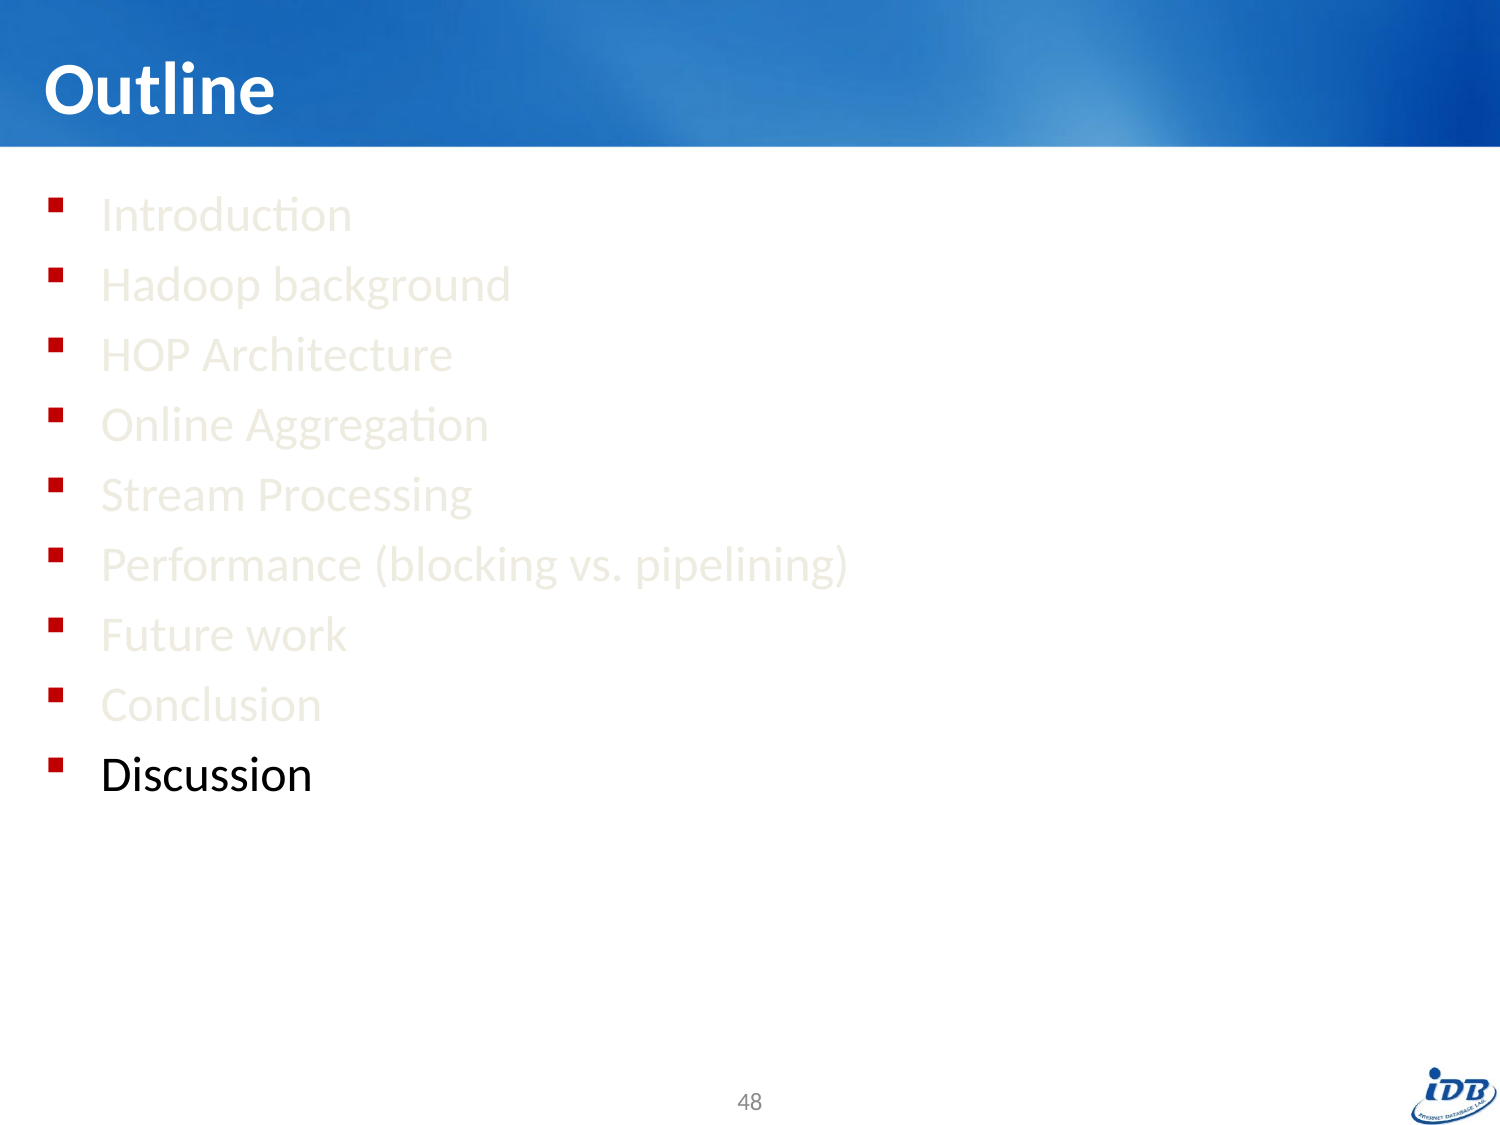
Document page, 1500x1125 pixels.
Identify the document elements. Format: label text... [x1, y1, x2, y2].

slide_number 48 [684, 1082, 816, 1118]
title Outline [29, 19, 1471, 149]
list Introduction Hadoop background HOP Architecture Online Aggregation Stream Processing Performance (blocking vs. pipelining) Future work Conclusion Discussion [29, 174, 1471, 1071]
picture [0, 0, 1500, 1125]
